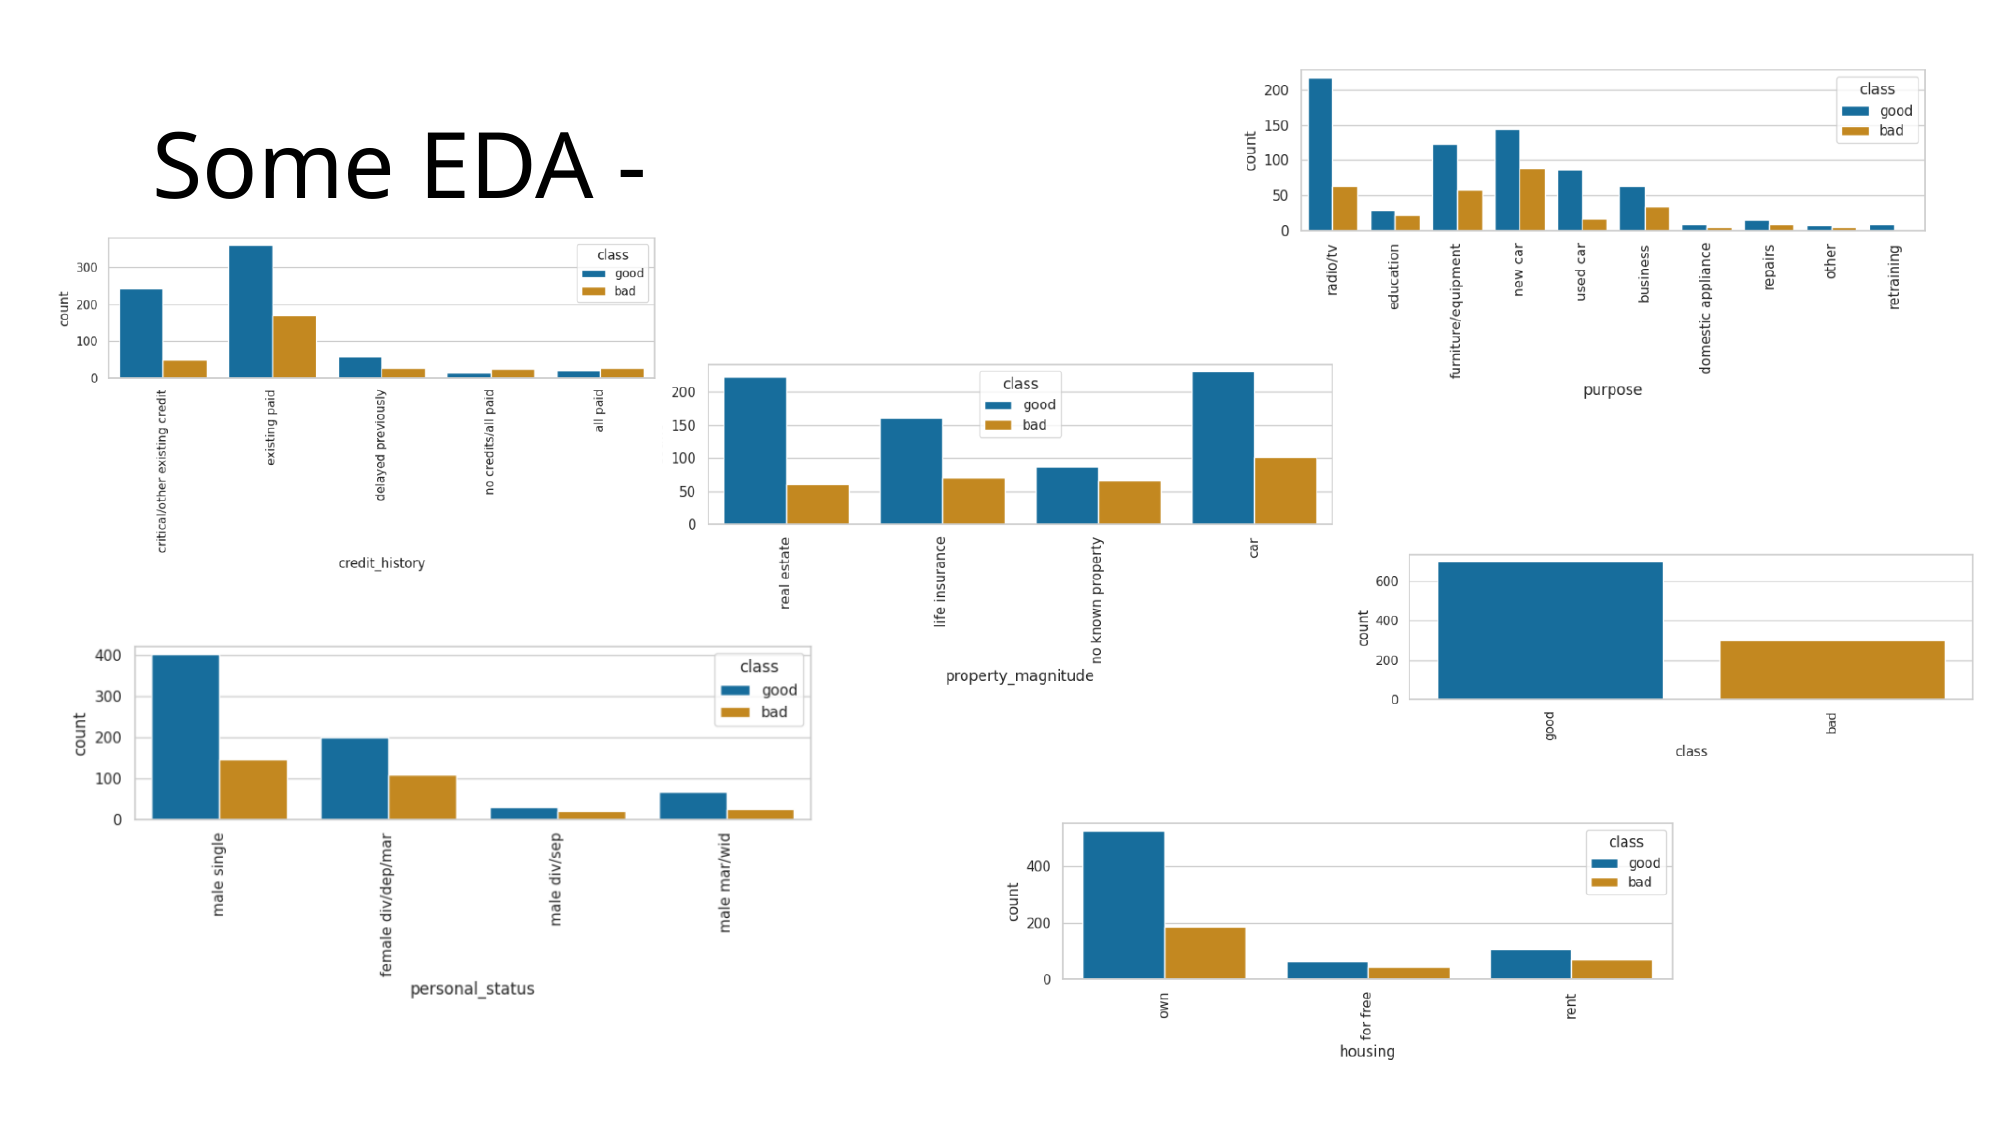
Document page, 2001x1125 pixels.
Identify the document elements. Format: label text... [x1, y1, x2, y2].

picture [999, 790, 1693, 1091]
picture [49, 37, 1994, 1019]
title Some EDA - [137, 59, 1232, 278]
